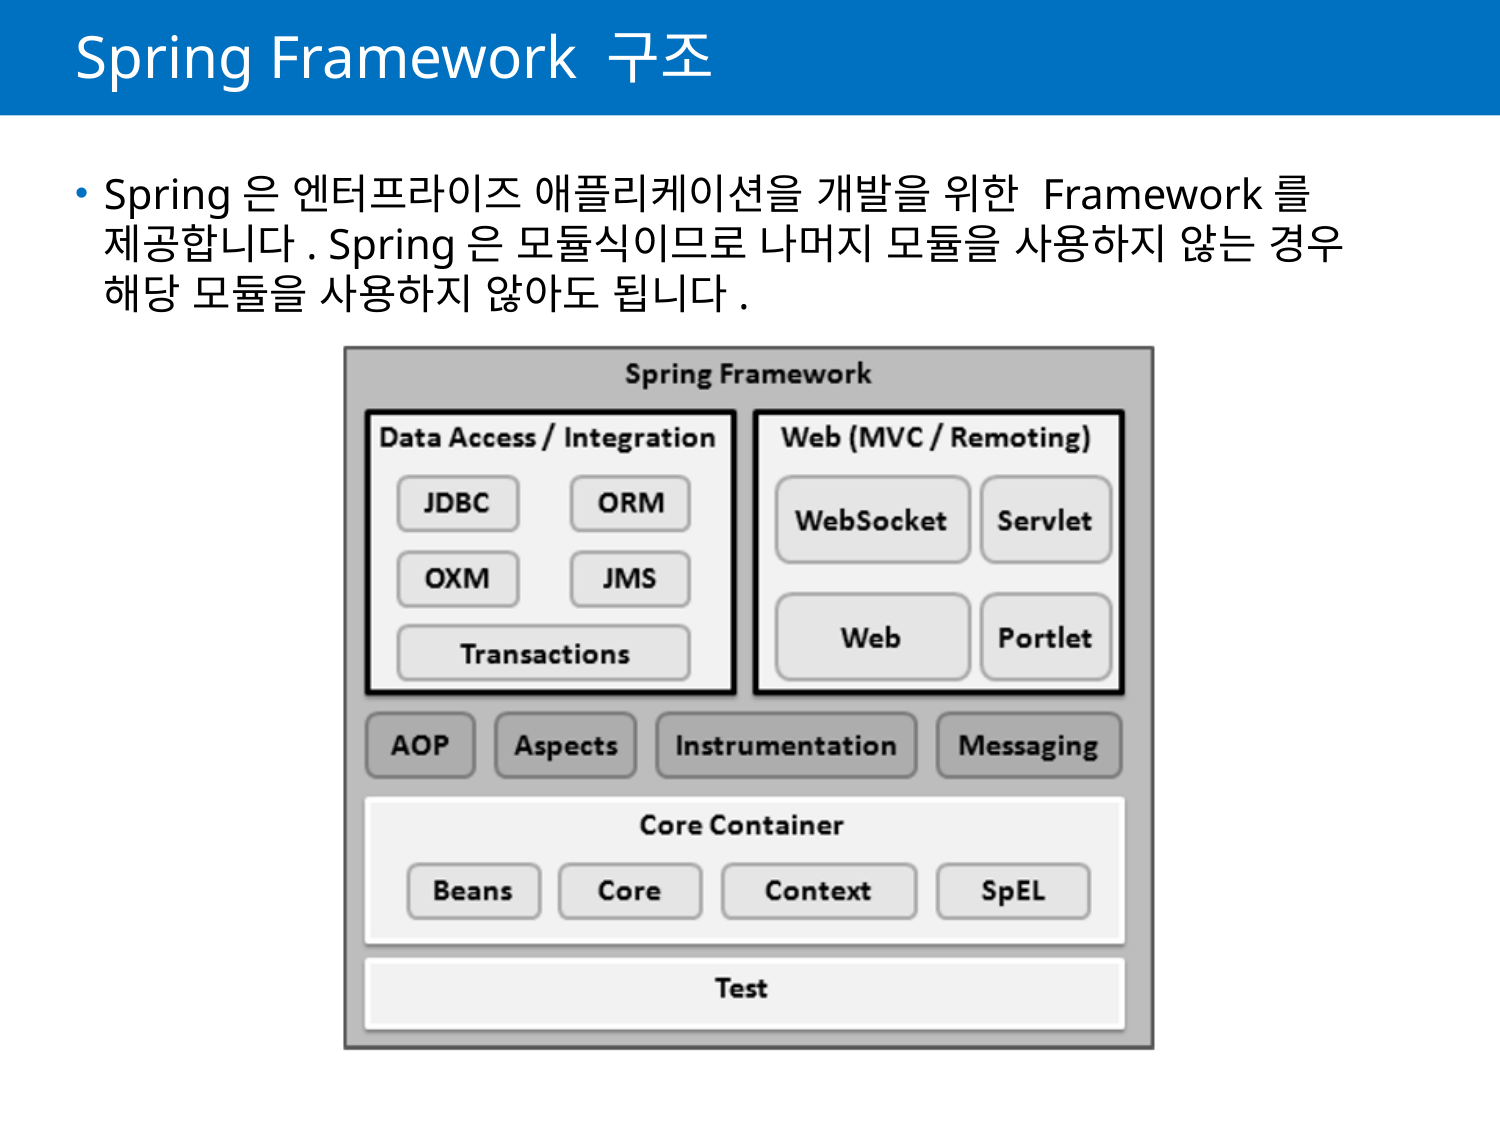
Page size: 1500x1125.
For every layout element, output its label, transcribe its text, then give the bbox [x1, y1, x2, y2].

title Spring Framework 구조 [75, 0, 1351, 122]
list Spring은 엔터프라이즈 애플리케이션을 개발을 위한 Framework를 제공합니다. Spring은 모듈식이므로 나머지 모듈을 사용하지 않는 경우 해당 모듈을 사용하지 않아도 됩니다. [74, 167, 1408, 1013]
picture [339, 340, 1161, 1059]
